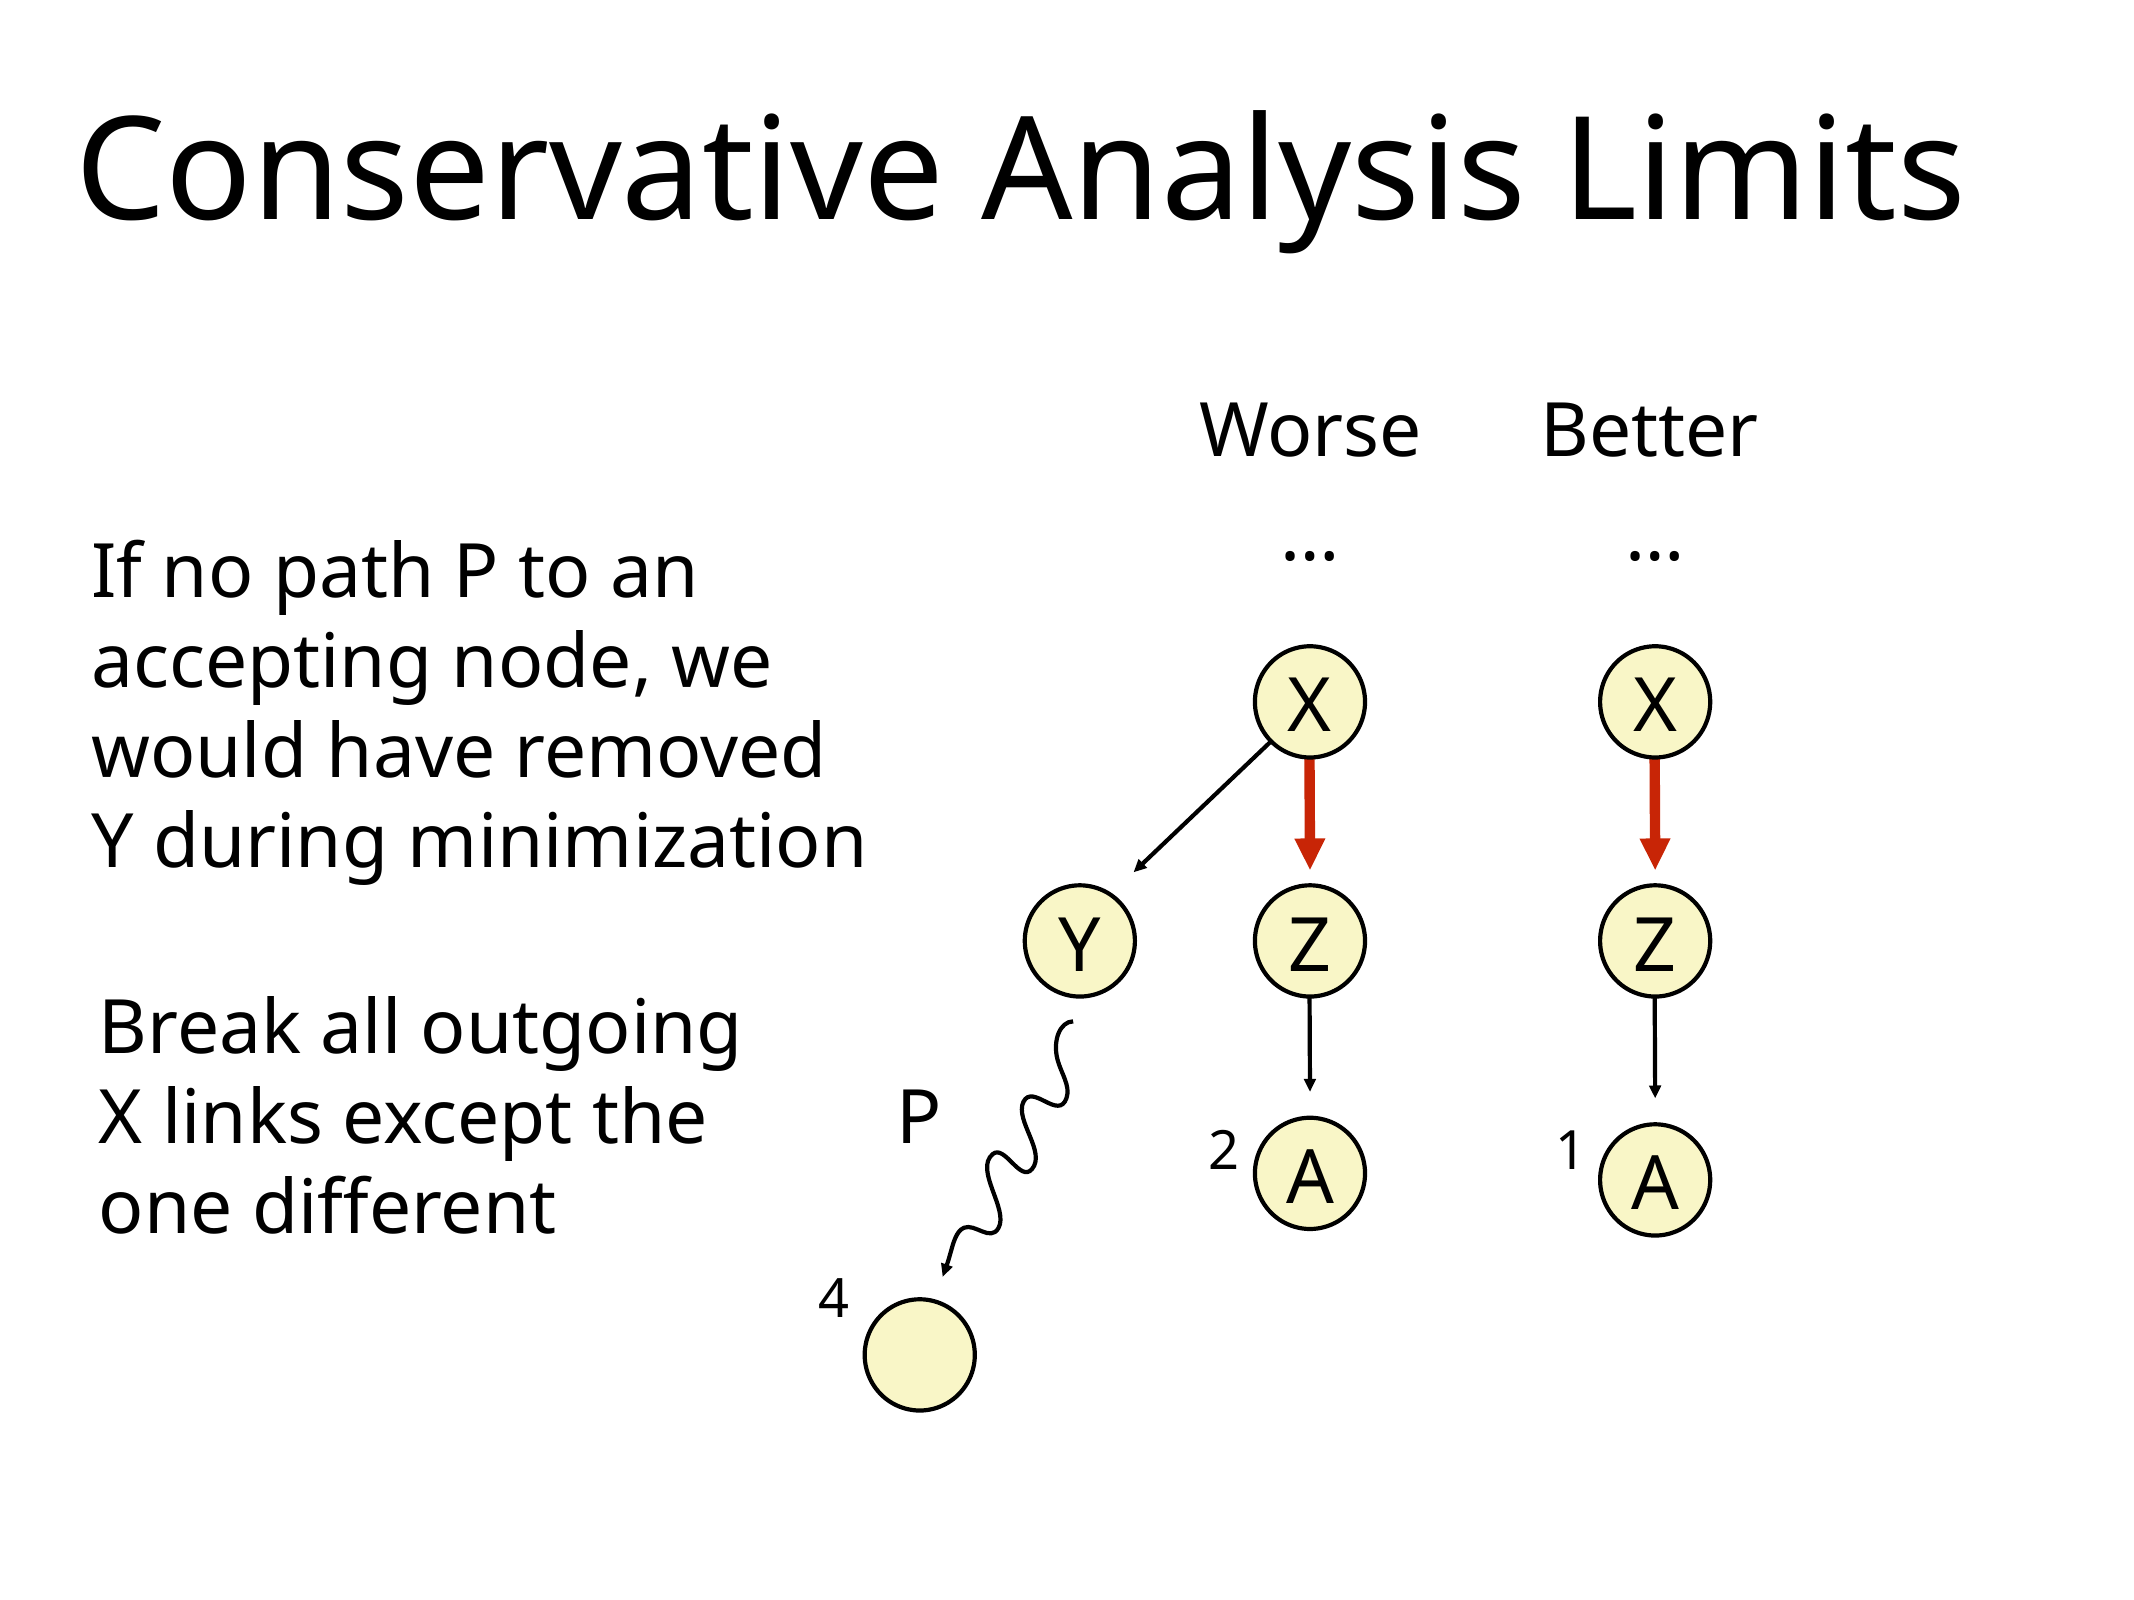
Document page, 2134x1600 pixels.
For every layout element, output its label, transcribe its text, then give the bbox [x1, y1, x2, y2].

text_box [941, 1021, 1074, 1277]
text_box … [1617, 480, 1694, 584]
text_box [864, 1299, 975, 1411]
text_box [1254, 645, 1366, 758]
text_box Break all outgoing X links except the one different [90, 970, 752, 1257]
title Conservative Analysis Limits [66, 66, 2132, 258]
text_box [1254, 1117, 1366, 1230]
text_box [1648, 1003, 1662, 1099]
text_box Better [1532, 373, 1768, 480]
text_box If no path P to an accepting node, we would have removed Y during minimization [82, 513, 877, 891]
text_box [1648, 764, 1662, 870]
text_box … [1271, 480, 1348, 584]
text_box Worse [1191, 373, 1431, 480]
text_box 1 [1547, 1107, 1596, 1189]
text_box P [888, 1060, 951, 1167]
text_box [1254, 885, 1366, 997]
text_box [1303, 1003, 1317, 1092]
text_box [1133, 759, 1252, 873]
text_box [1599, 645, 1711, 758]
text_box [1599, 1124, 1711, 1236]
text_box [1024, 885, 1136, 997]
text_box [1599, 885, 1711, 997]
text_box [1303, 764, 1317, 870]
text_box 4 [809, 1254, 858, 1337]
text_box 2 [1200, 1107, 1248, 1189]
